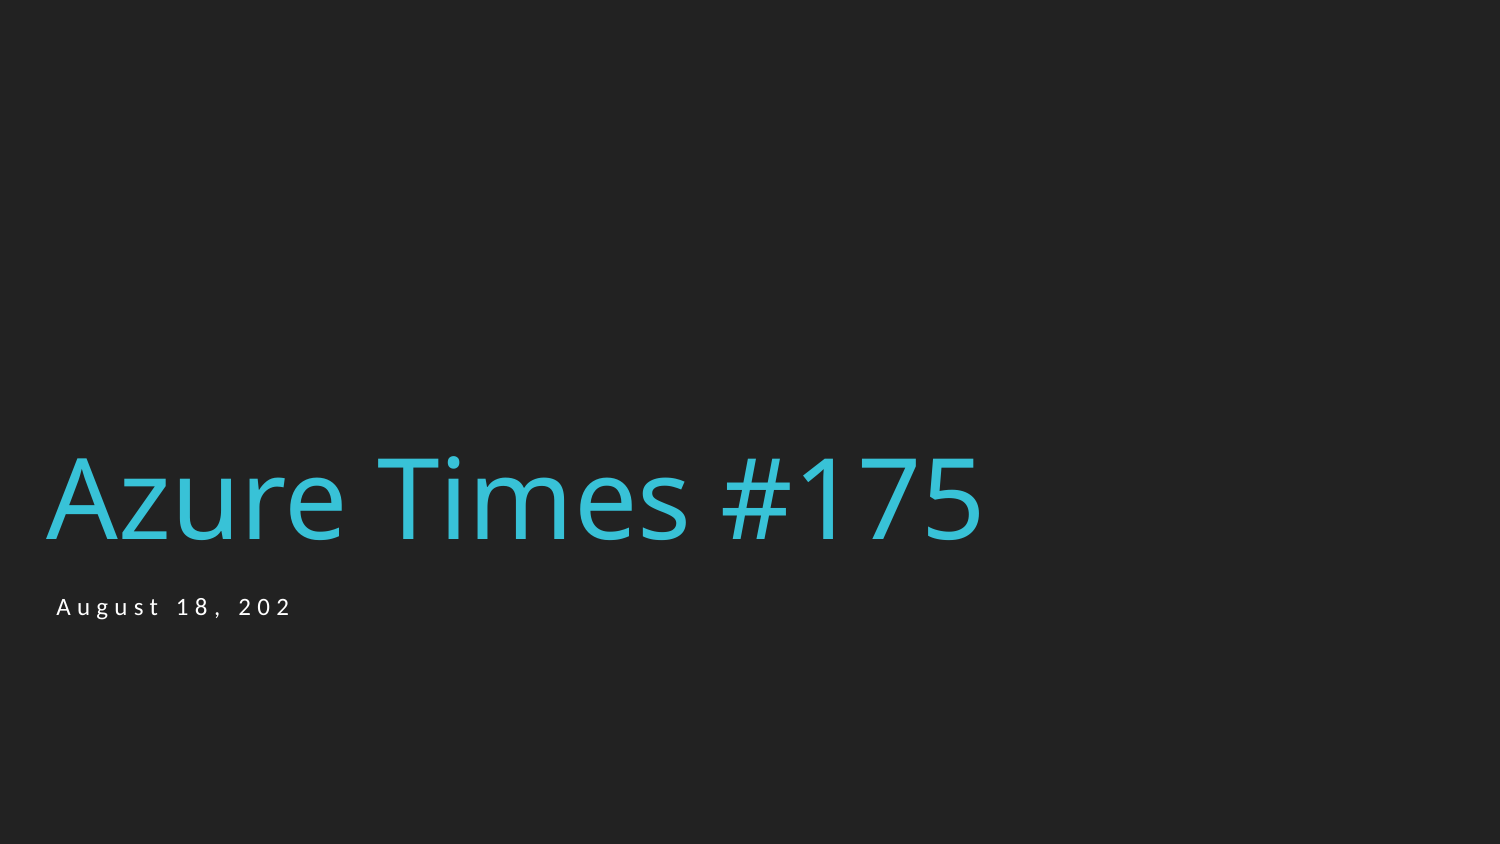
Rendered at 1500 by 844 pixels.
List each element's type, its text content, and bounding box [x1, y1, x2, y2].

title Azure Times #175 [46, 196, 1434, 563]
list August 18, 202 [56, 590, 1444, 619]
